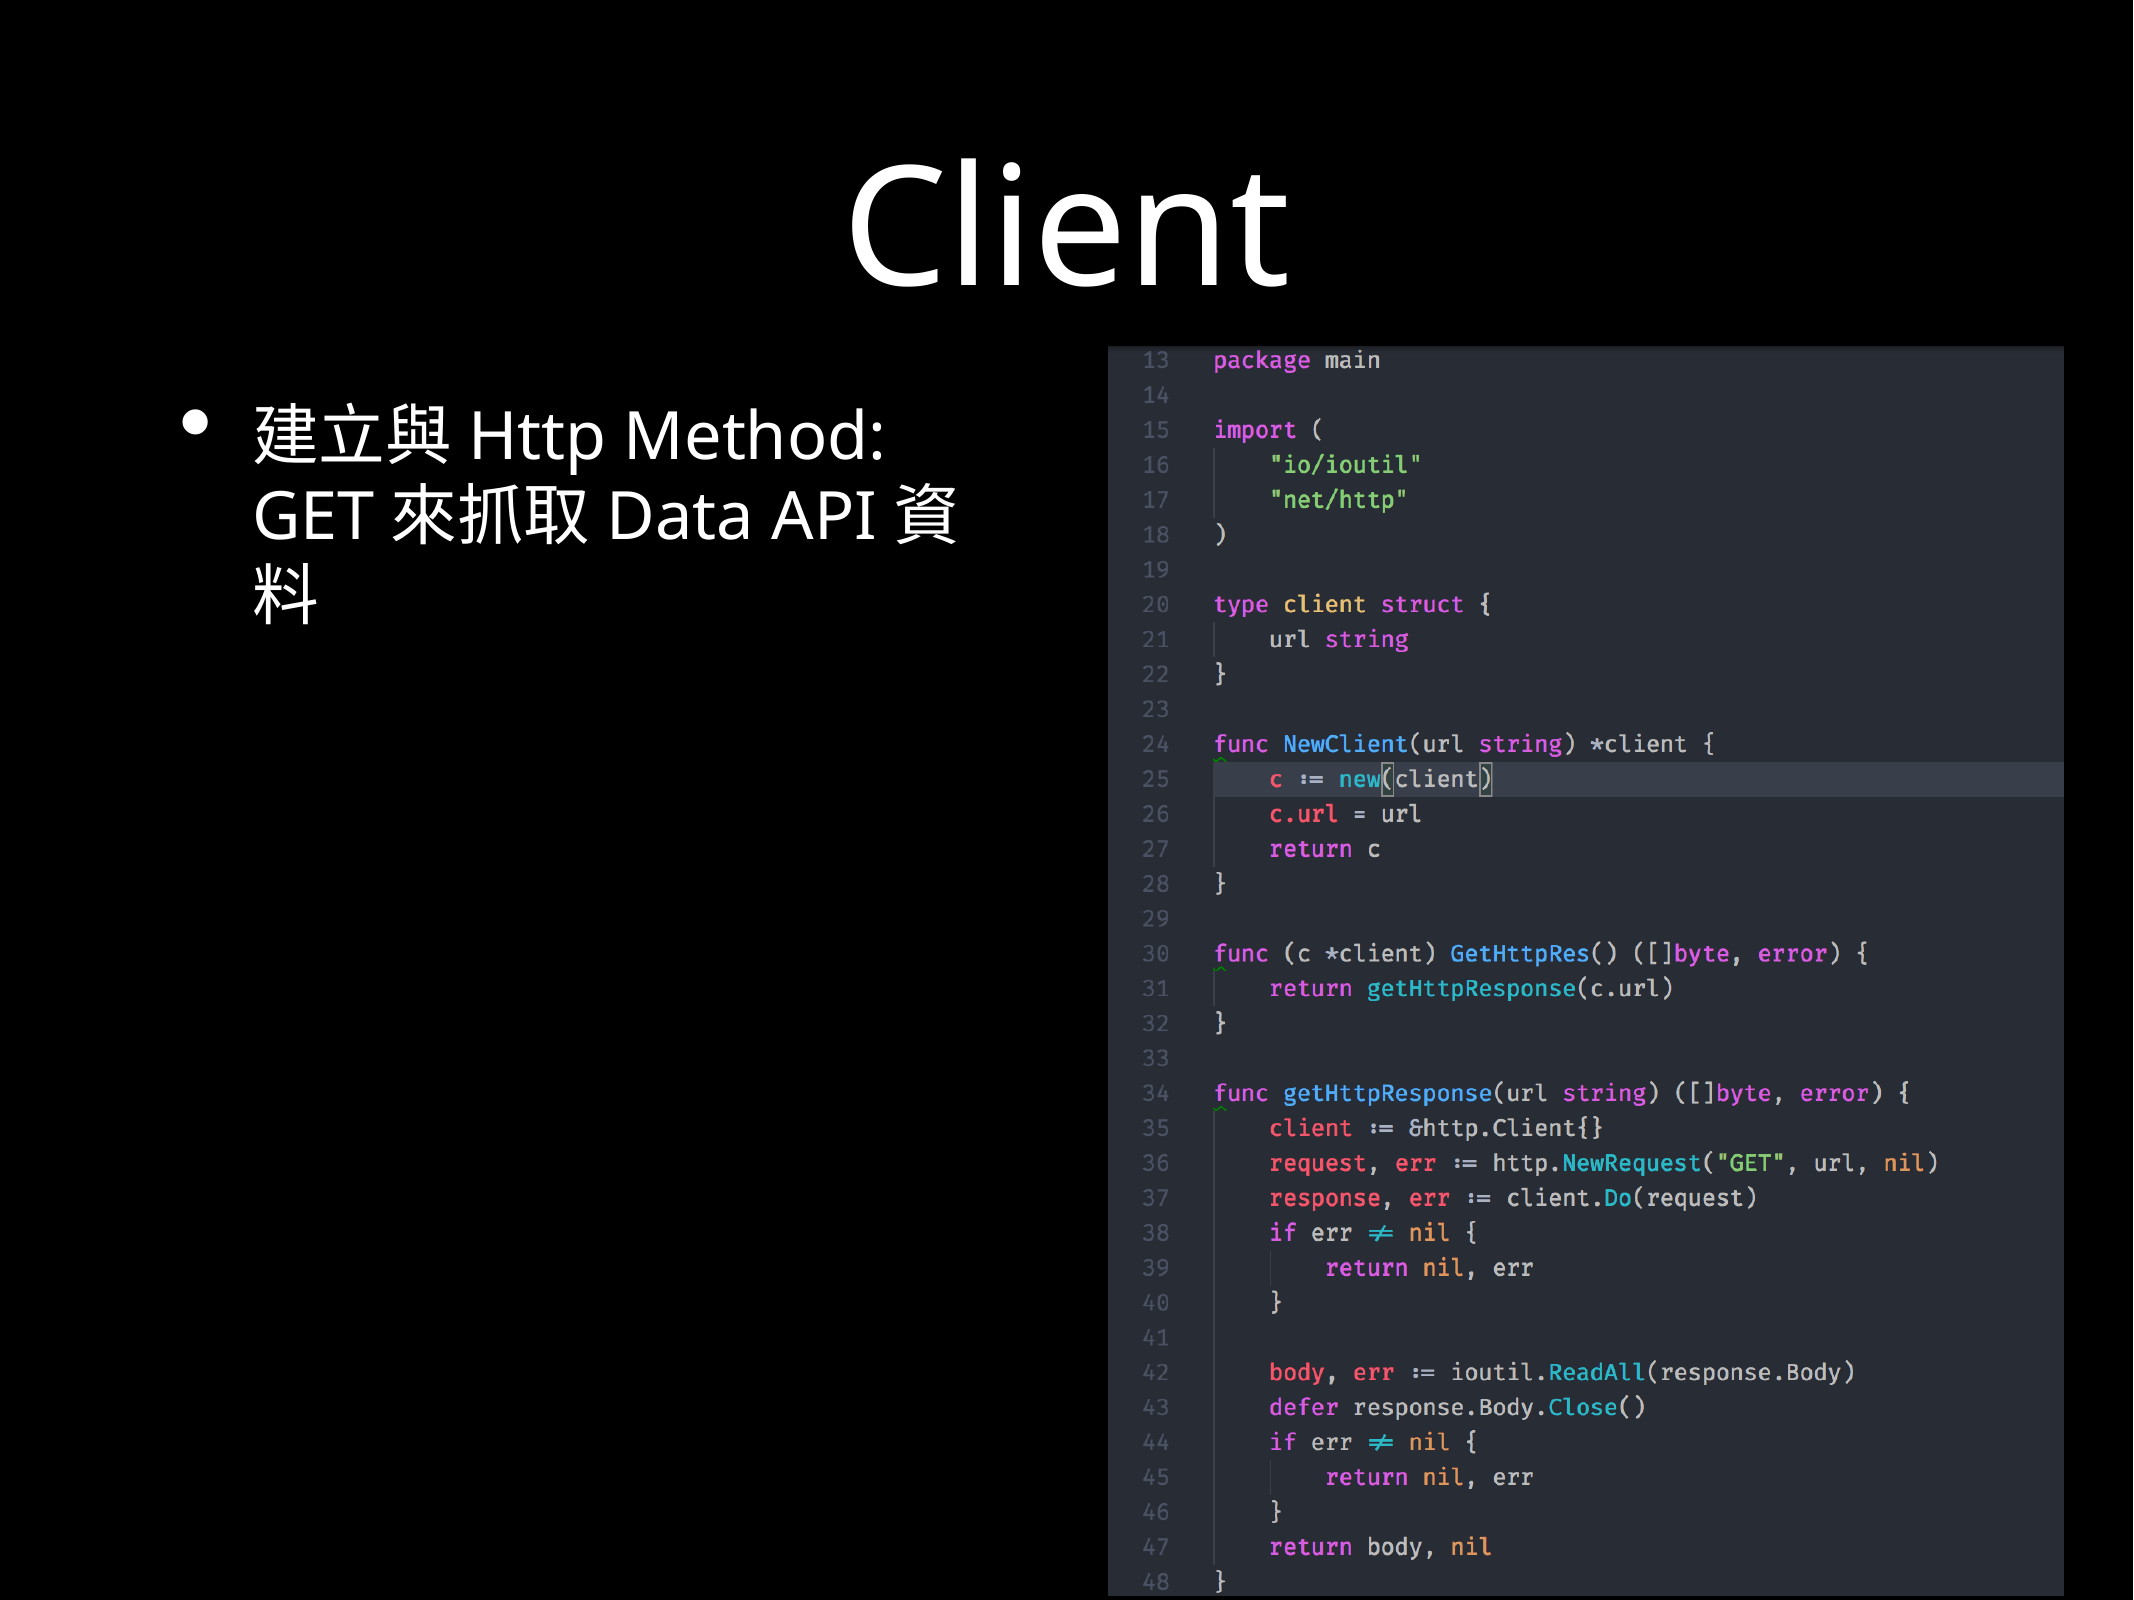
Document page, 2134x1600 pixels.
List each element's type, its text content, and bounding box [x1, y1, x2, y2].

picture [1108, 346, 2065, 1597]
list 建立與Http Method: GET來抓取Data API資料 [170, 384, 1032, 1499]
title Client [155, 41, 1978, 397]
